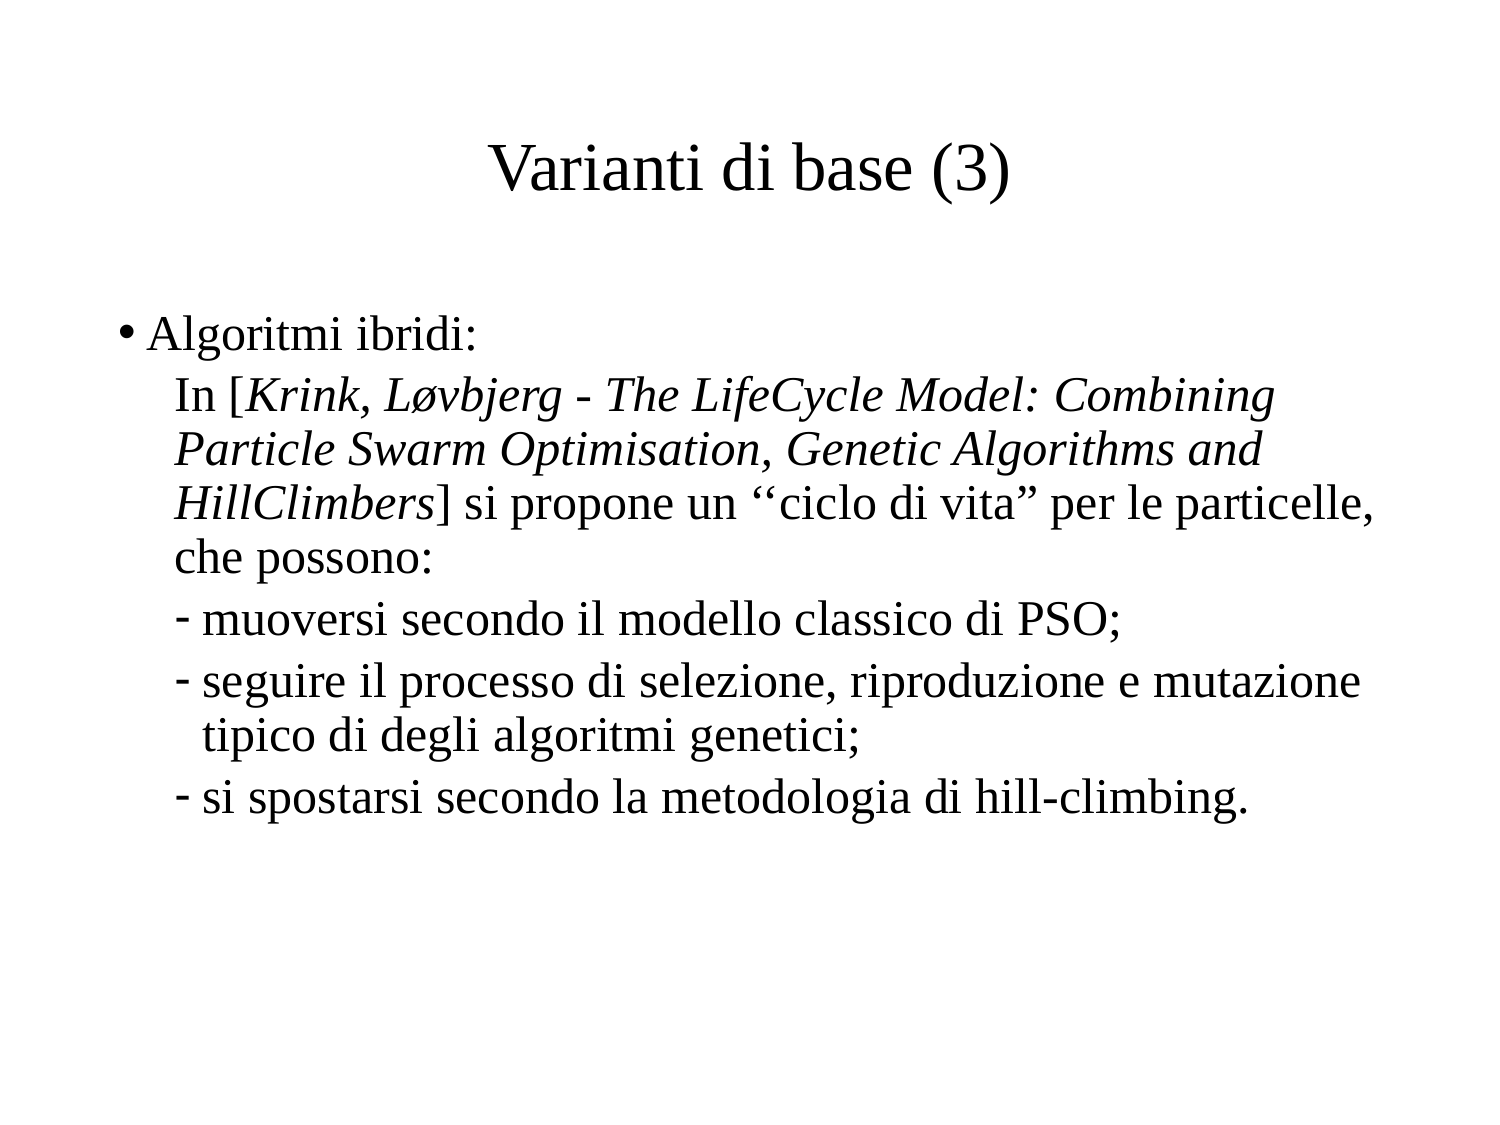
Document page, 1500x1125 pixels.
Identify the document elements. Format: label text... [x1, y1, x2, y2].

list Algoritmi ibridi: In [Krink, Løvbjerg - The LifeCycle Model: Combining Particle Swarm Optimisation, Genetic Algorithms and HillClimbers] si propone un ‘‘ciclo di vita” per le particelle, che possono: muoversi secondo il modello classico di PSO; seguire il processo di selezione, riproduzione e mutazione tipico di degli algoritmi genetici; si spostarsi secondo la metodologia di hill-climbing. [103, 299, 1397, 1014]
title Varianti di base (3) [103, 59, 1397, 278]
